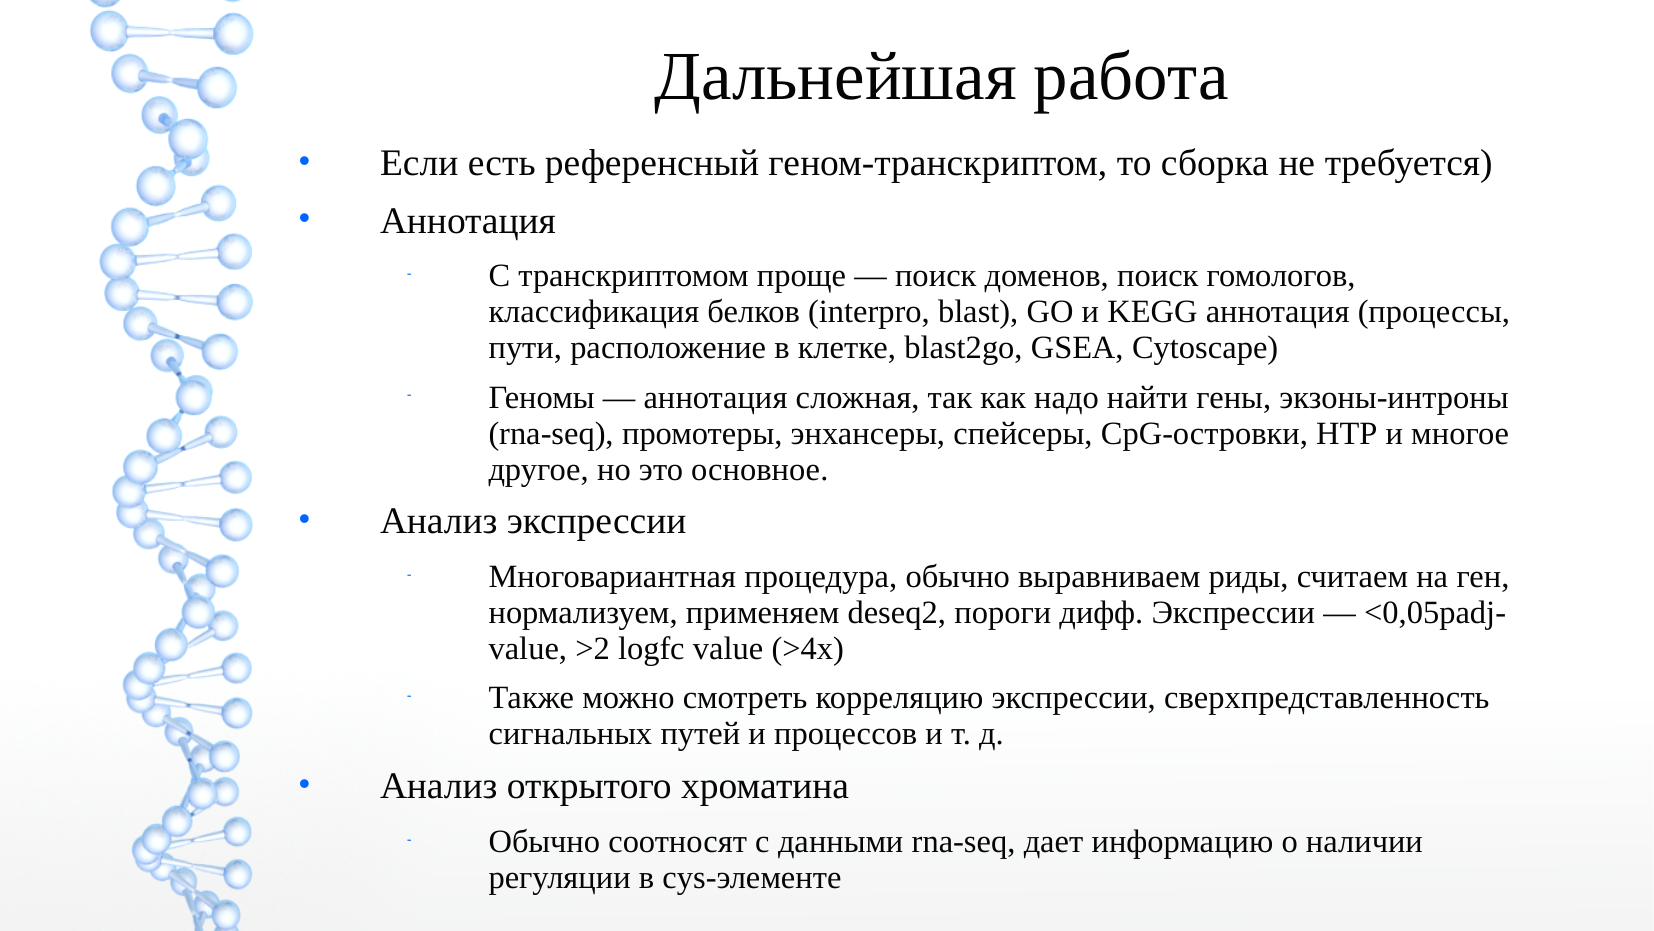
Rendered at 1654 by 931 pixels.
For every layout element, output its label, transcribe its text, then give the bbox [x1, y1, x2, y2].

text_box Дальнейшая работа [277, 0, 1607, 154]
text_box Если есть референсный геном-транскриптом, то сборка не требуется) Аннотация С транскриптомом проще — поиск доменов, поиск гомологов, классификация белков (interpro, blast), GO и KEGG аннотация (процессы, пути, расположение в клетке, blast2go, GSEA, Cytoscape) Геномы — аннотация сложная, так как надо найти гены, экзоны-интроны (rna-seq), промотеры, энхансеры, спейсеры, CpG-островки, НТР и многое другое, но это основное. Анализ экспрессии Многовариантная процедура, обычно выравниваем риды, считаем на ген, нормализуем, применяем deseq2, пороги дифф. Экспрессии — <0,05padj-value, >2 logfc value (>4x) Также можно смотреть корреляцию экспрессии, сверхпредставленность сигнальных путей и процессов и т. д. Анализ открытого хроматина Обычно соотносят с данными rna-seq, дает информацию о наличии регуляции в cys-элементе [271, 141, 1536, 898]
picture [0, 0, 1654, 931]
